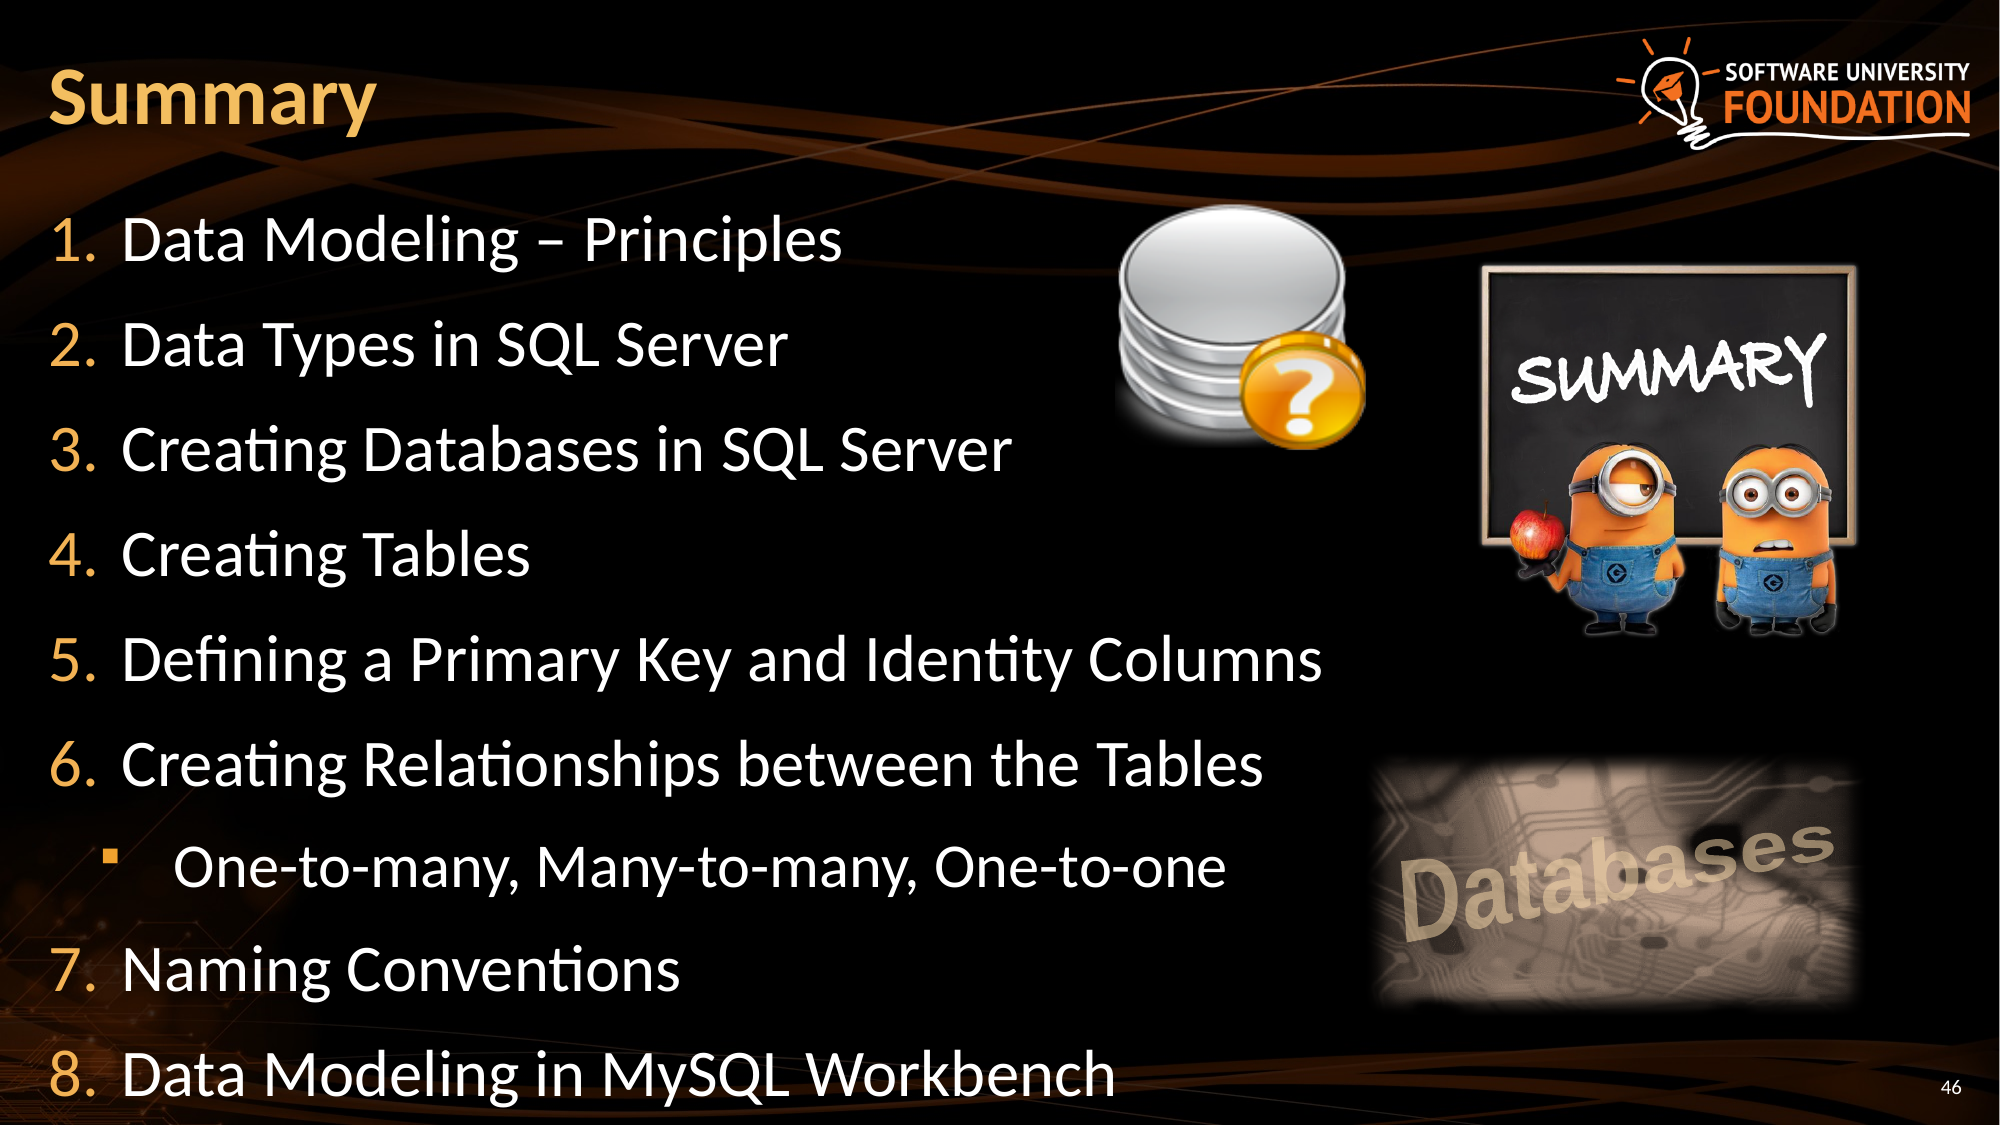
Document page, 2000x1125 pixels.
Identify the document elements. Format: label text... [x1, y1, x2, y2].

list Data Modeling – Principles Data Types in SQL Server Creating Databases in SQL Server Creating Tables Defining a Primary Key and Identity Columns Creating Relationships between the Tables One-to-many, Many-to-many, One-to-one Naming Conventions Data Modeling in MySQL Workbench [31, 188, 1968, 1103]
title Summary [30, 6, 1602, 189]
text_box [1363, 749, 1869, 1018]
picture [0, 0, 2000, 1125]
